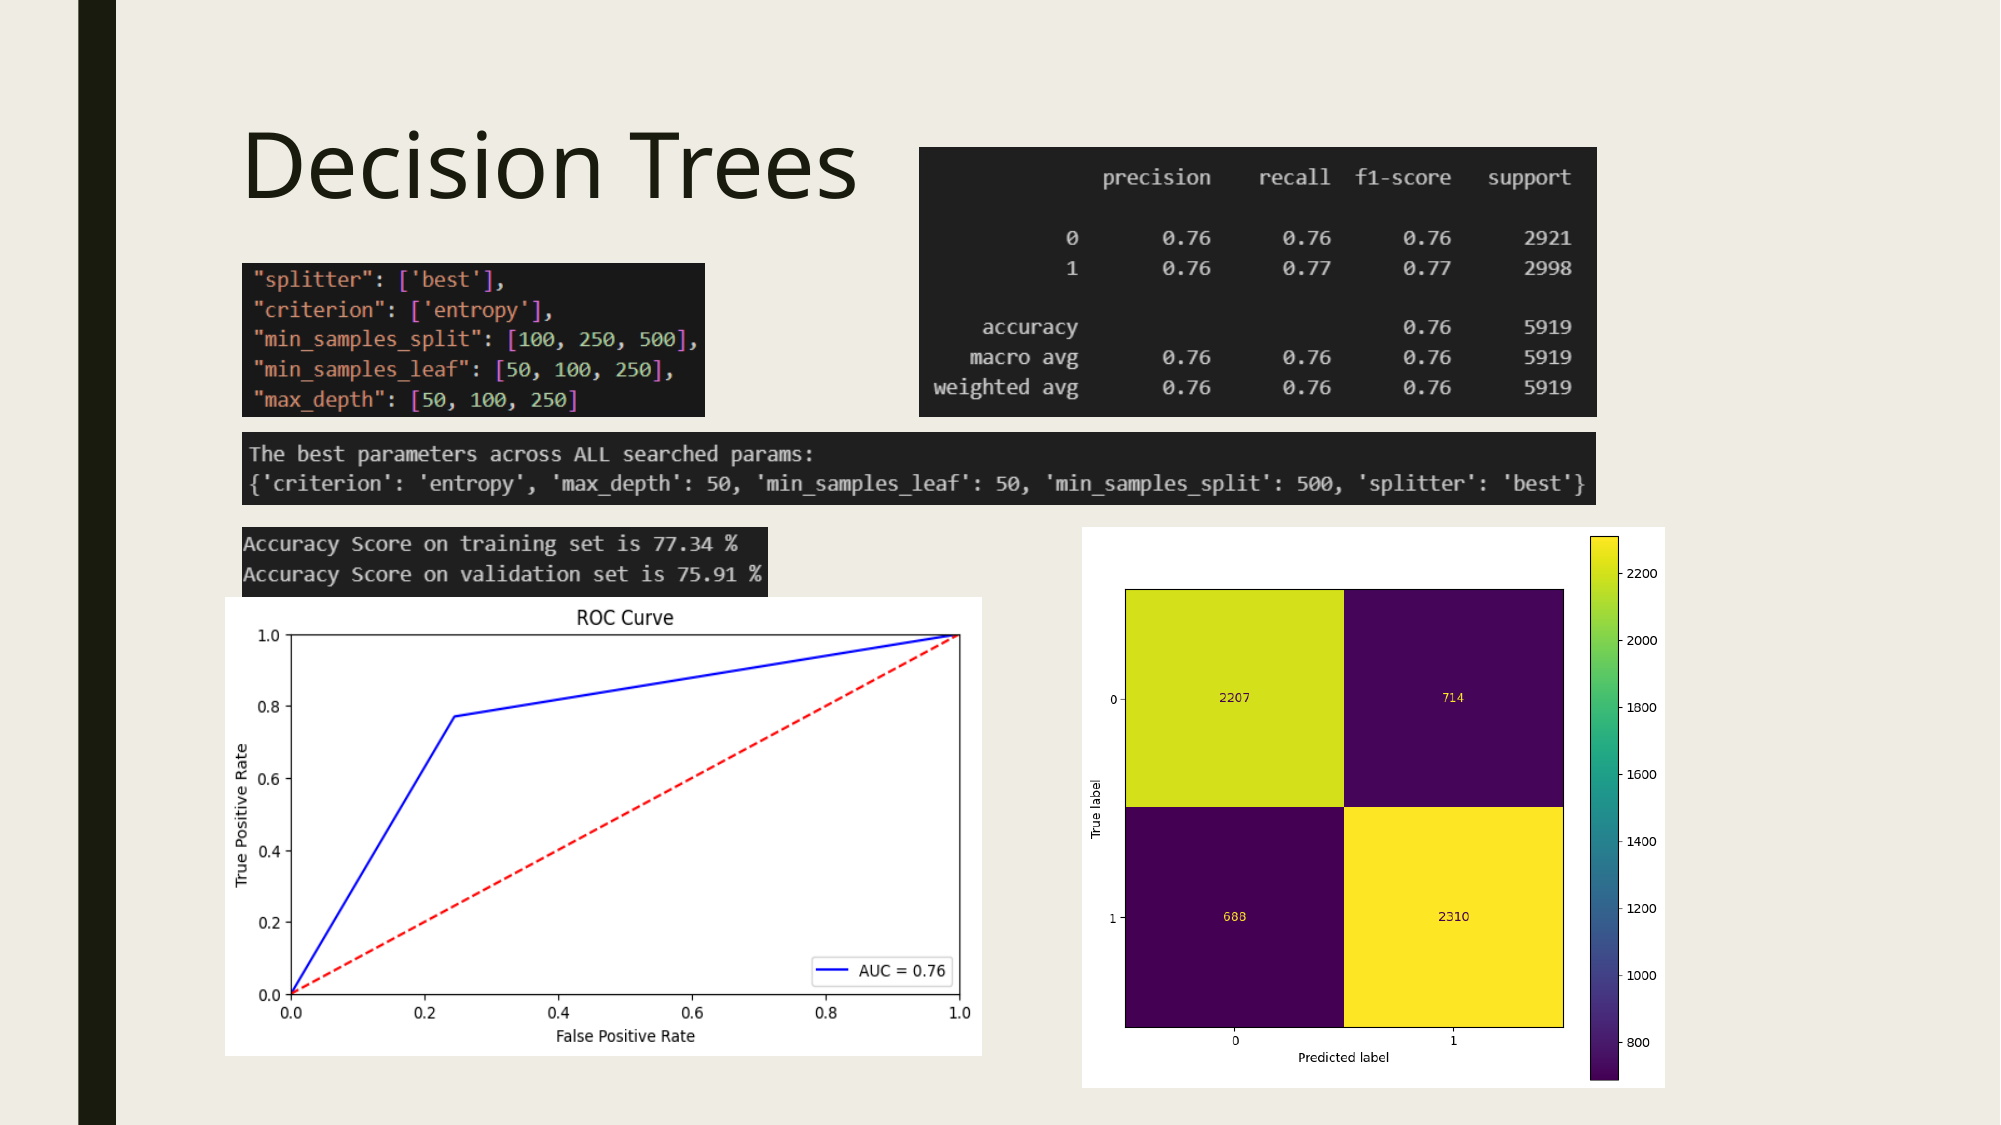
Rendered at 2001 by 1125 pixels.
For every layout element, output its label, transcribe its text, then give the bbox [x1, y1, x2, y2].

picture [242, 263, 705, 417]
picture [919, 147, 1597, 417]
title Decision Trees [225, 112, 1800, 357]
picture [1082, 527, 1665, 1089]
picture [242, 432, 1596, 505]
picture [224, 527, 982, 1056]
